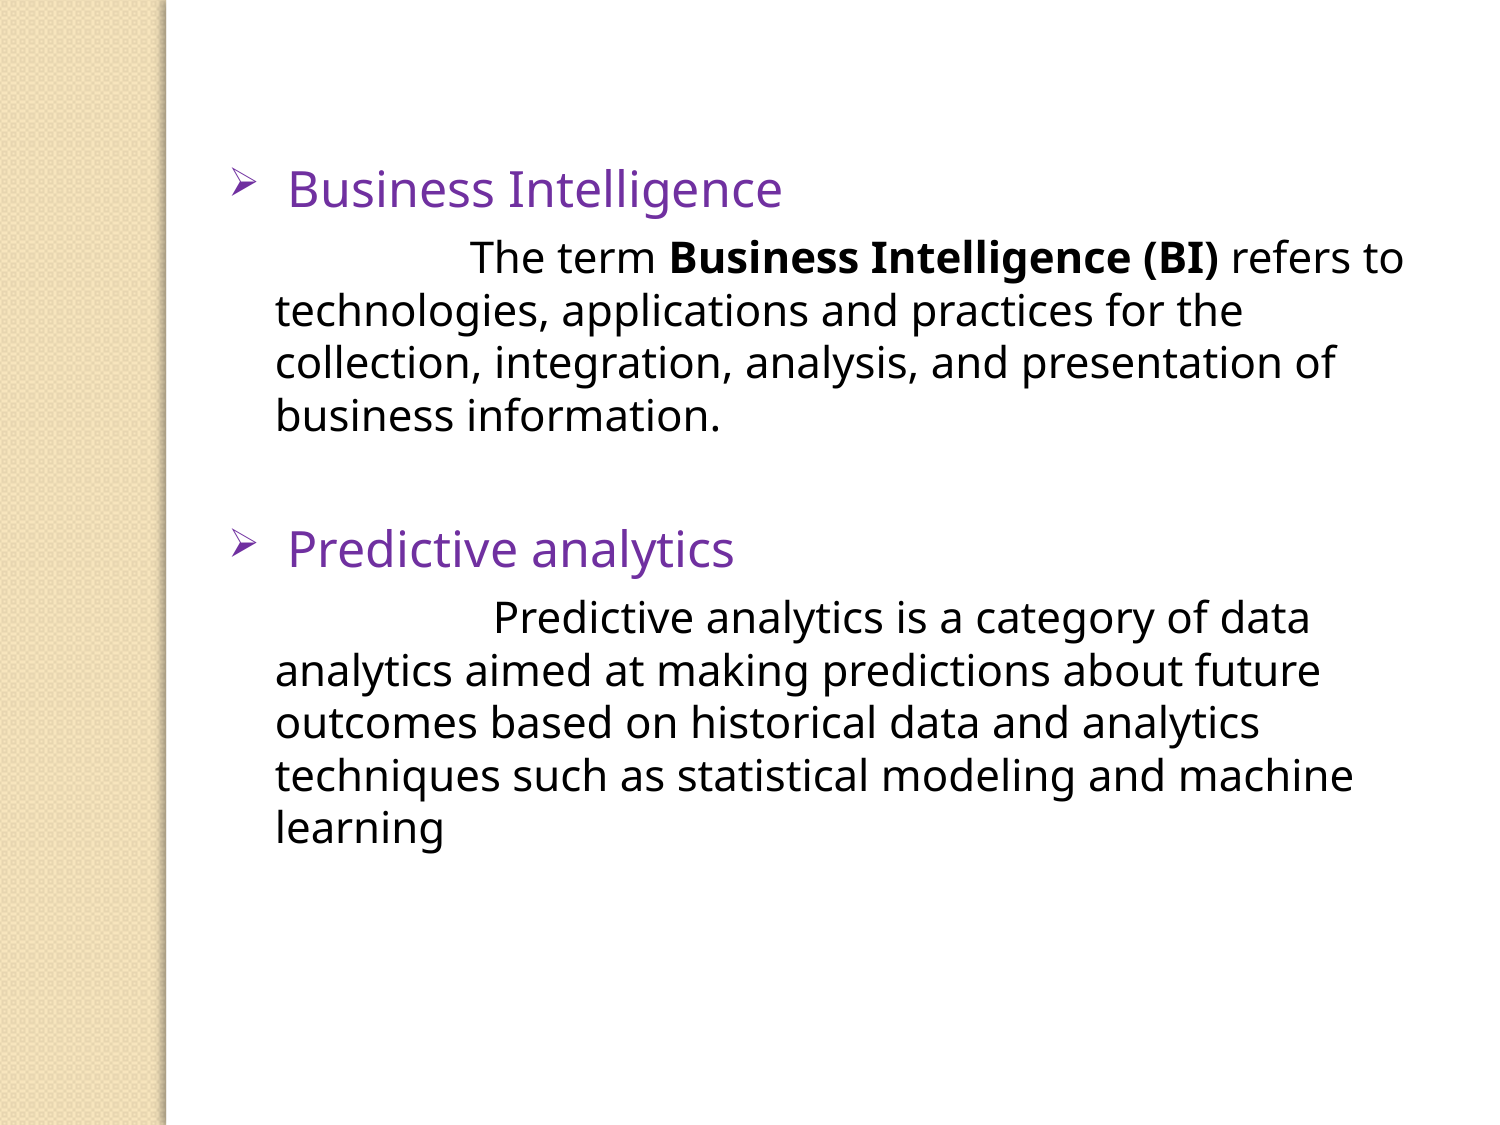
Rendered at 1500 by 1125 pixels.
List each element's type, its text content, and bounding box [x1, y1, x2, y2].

list Business Intelligence The term Business Intelligence (BI) refers to technologies, applications and practices for the collection, integration, analysis, and presentation of business information. Predictive analytics Predictive analytics is a category of data analytics aimed at making predictions about future outcomes based on historical data and analytics techniques such as statistical modeling and machine learning [200, 149, 1431, 938]
